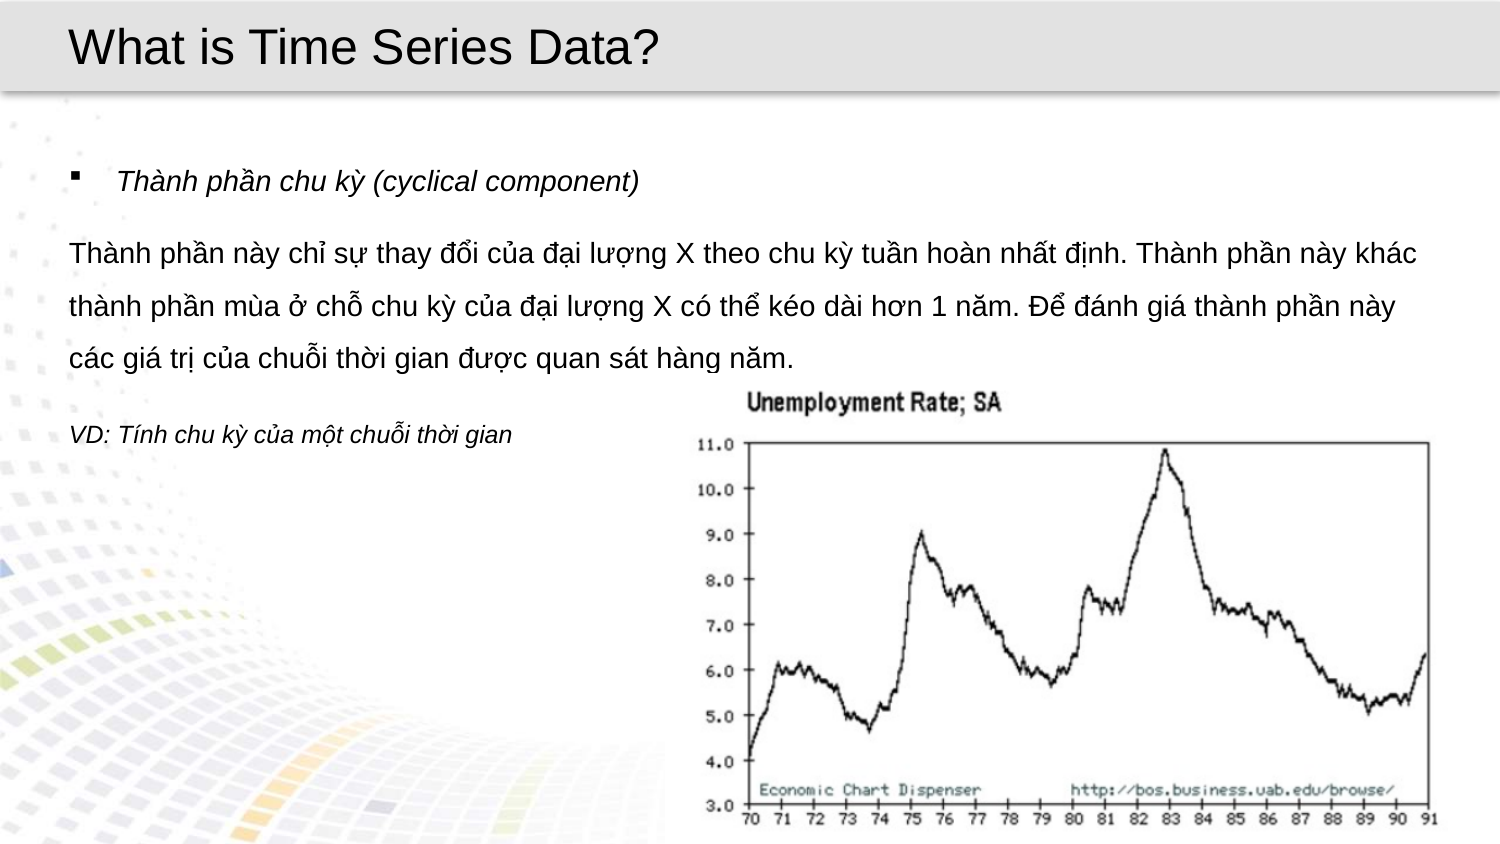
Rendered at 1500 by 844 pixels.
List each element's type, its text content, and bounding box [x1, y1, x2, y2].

text_box VD: Tính chu kỳ của một chuỗi thời gian [54, 396, 570, 457]
text_box [0, 1, 1500, 91]
text_box Thành phần chu kỳ (cyclical component) [54, 137, 1449, 205]
text_box Thành phần này chỉ sự thay đổi của đại lượng X theo chu kỳ tuần hoàn nhất định. Thành phần này khác thành phần mùa ở chỗ chu kỳ của đại lượng X có thể kéo dài hơn 1 năm. Để đánh giá thành phần này các giá trị của chuỗi thời gian được quan sát hàng năm. [54, 209, 1449, 382]
picture [0, 91, 1500, 844]
text_box What is Time Series Data? [54, 6, 1404, 75]
